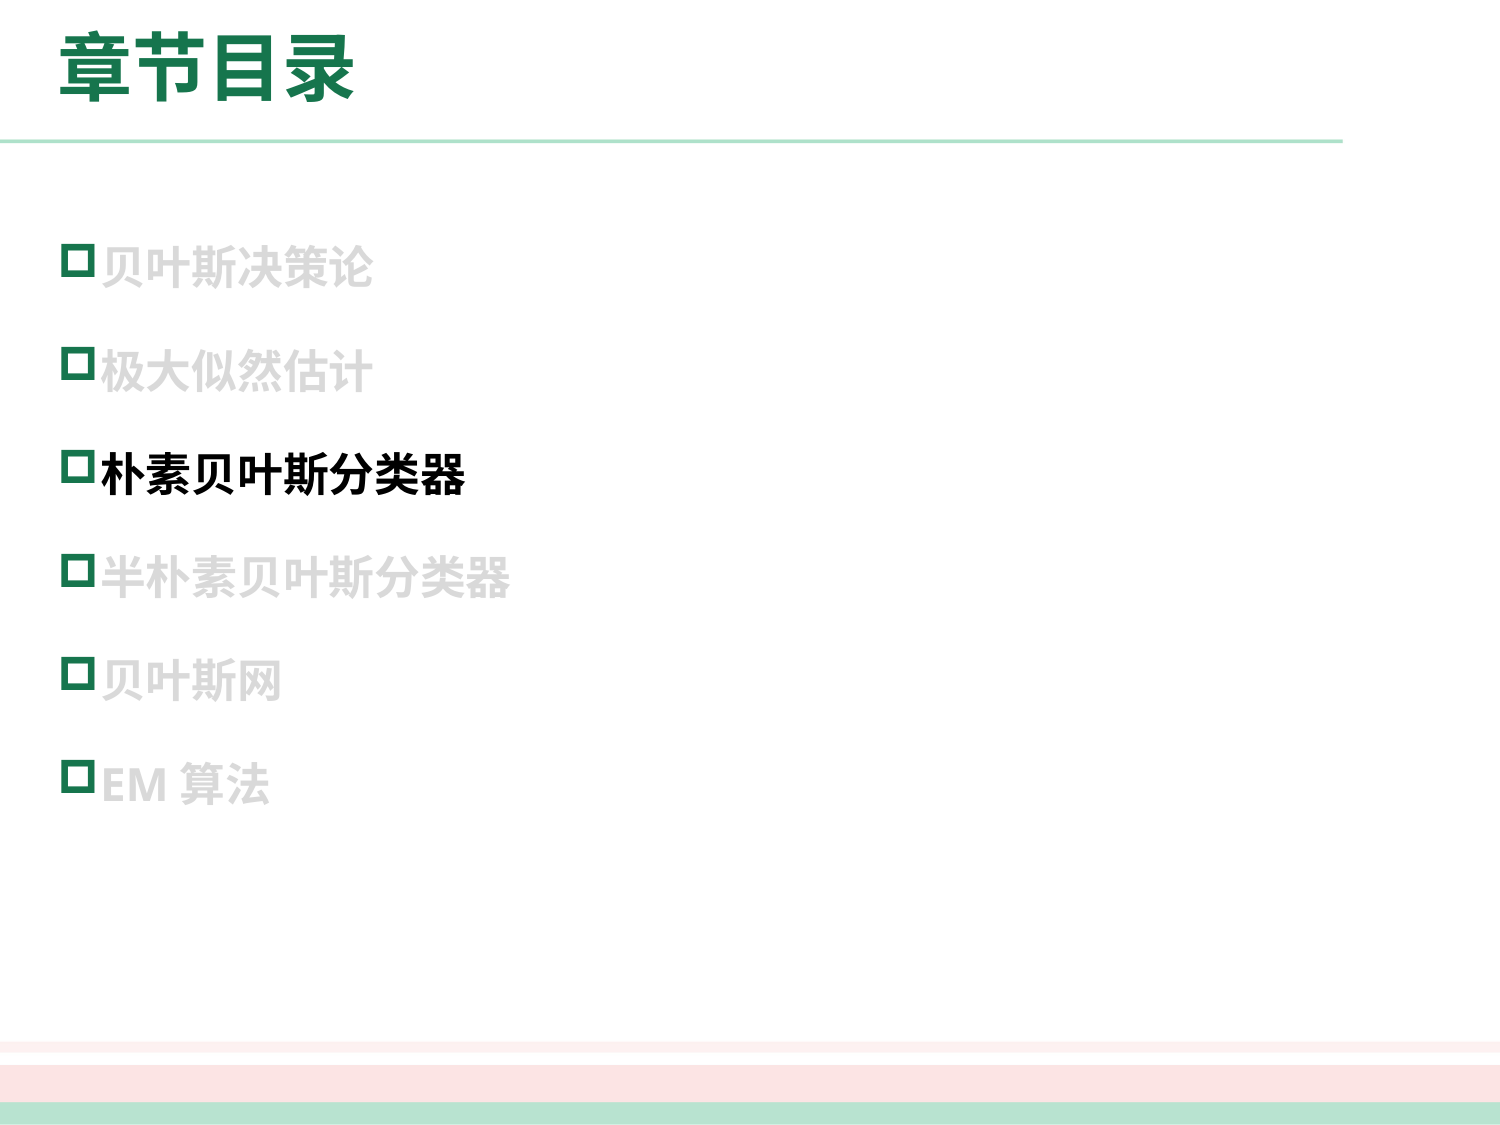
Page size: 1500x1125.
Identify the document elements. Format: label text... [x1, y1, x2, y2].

title 章节目录 [42, 7, 1337, 135]
picture [0, 0, 1500, 1125]
list 贝叶斯决策论 极大似然估计 朴素贝叶斯分类器 半朴素贝叶斯分类器 贝叶斯网 EM算法 [42, 203, 1457, 811]
